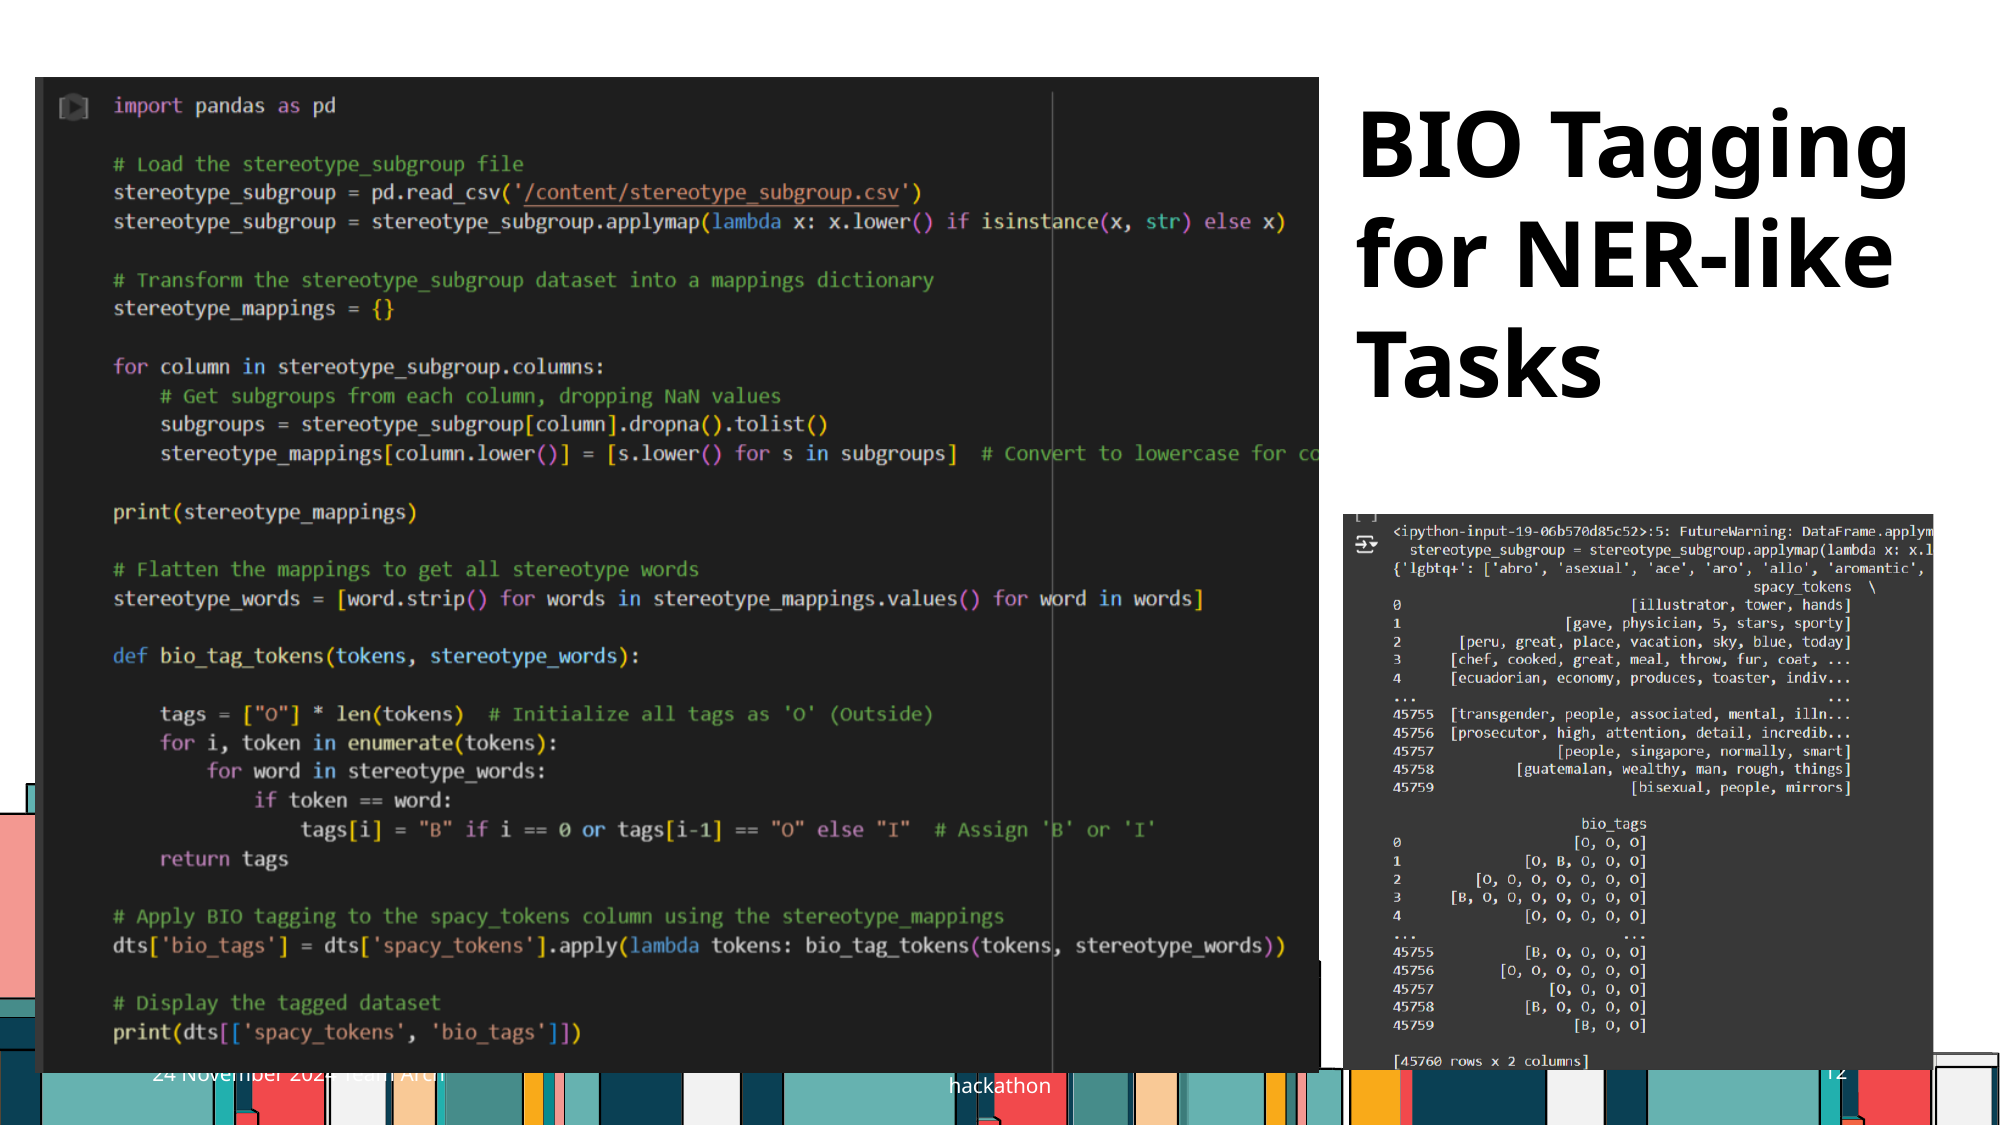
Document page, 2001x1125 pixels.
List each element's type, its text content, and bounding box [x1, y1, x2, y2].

picture [25, 75, 1319, 1073]
slide_number 12 [1412, 1072, 1863, 1103]
footer Team Arch Project: https://github.com/anjun-c/holistic-ai-hackathon [662, 1042, 1338, 1103]
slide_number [137, 1073, 588, 1103]
text_box BIO Tagging for NER-like Tasks [1340, 78, 1934, 424]
picture [1342, 513, 1934, 1072]
